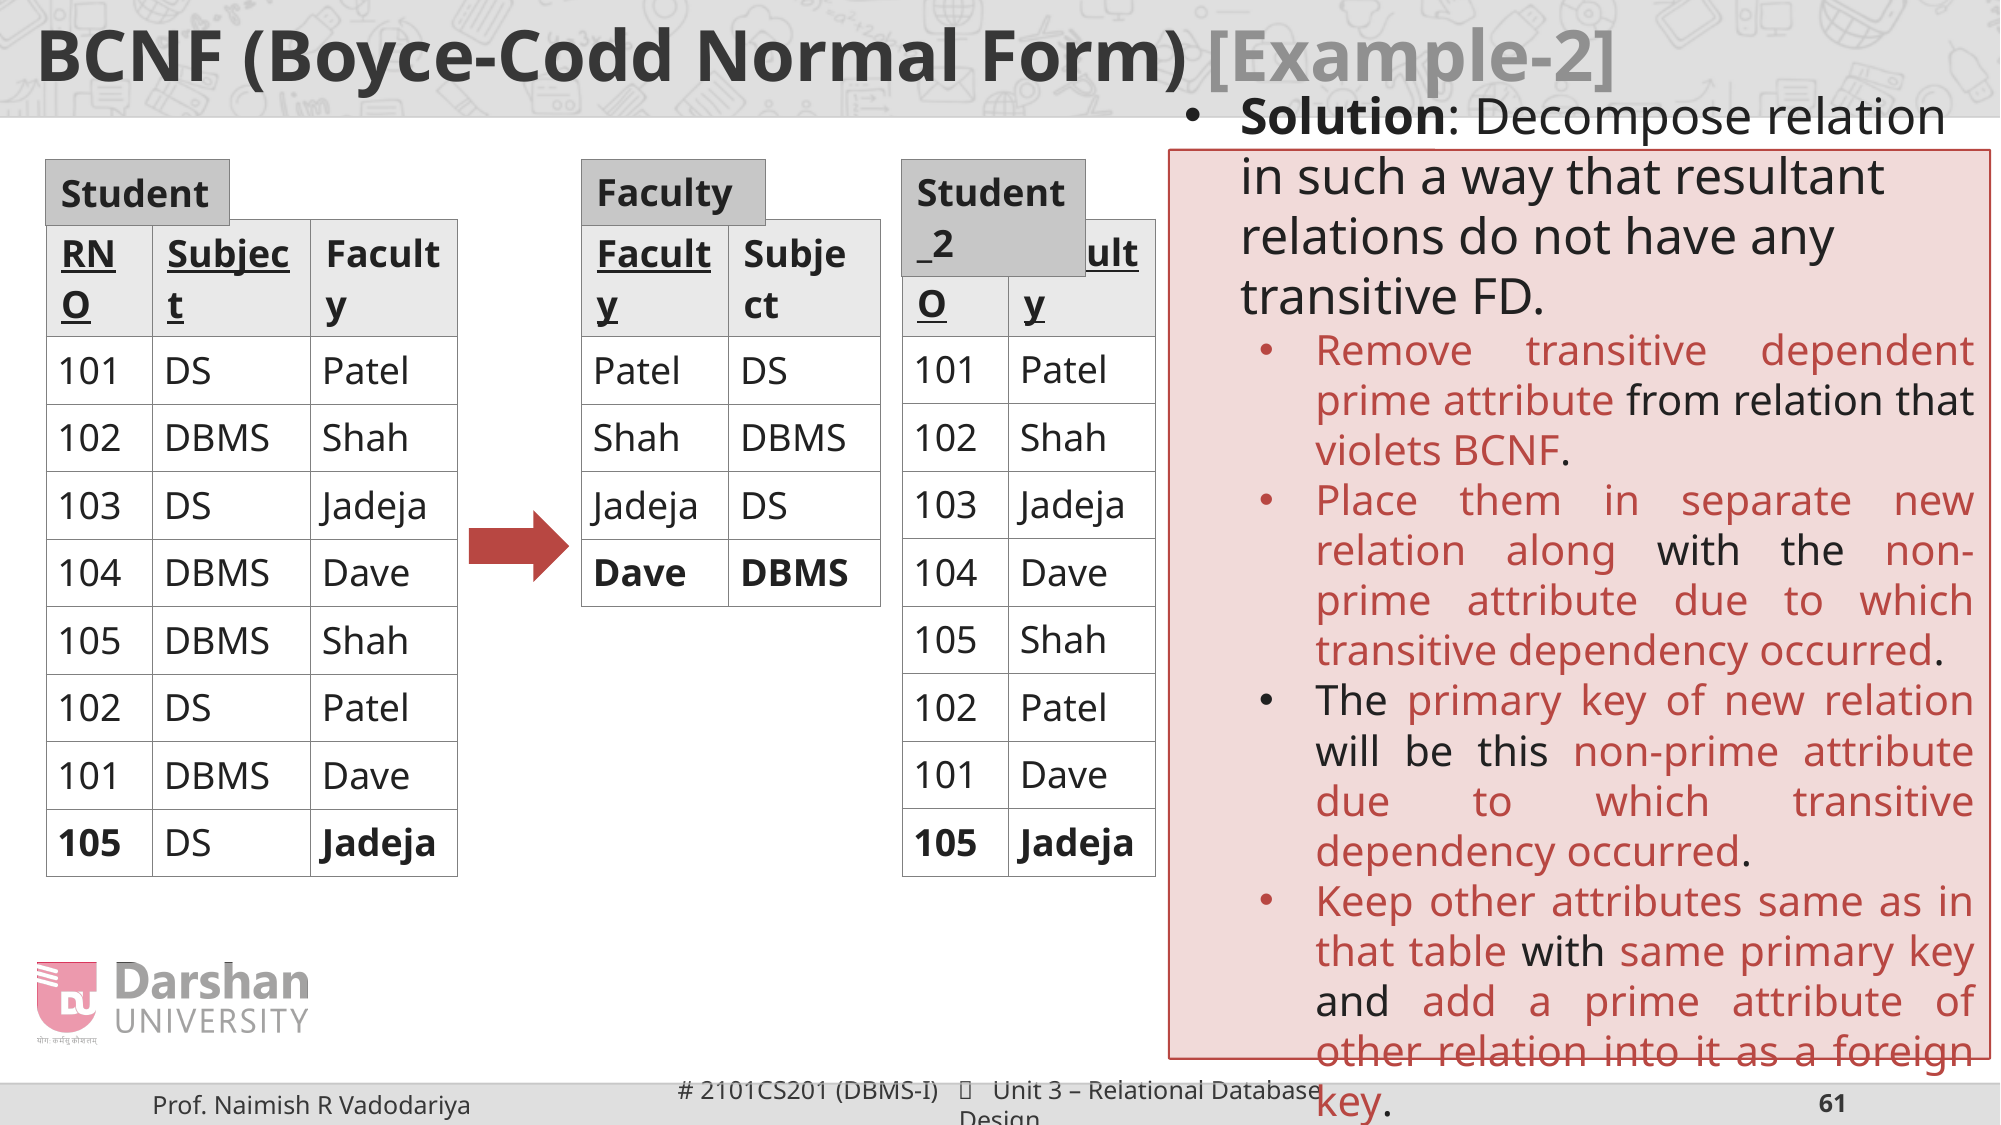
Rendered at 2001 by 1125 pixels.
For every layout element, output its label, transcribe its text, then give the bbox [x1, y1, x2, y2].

table_cell 102 [903, 674, 1008, 741]
table_cell DBMS [153, 405, 310, 471]
table_cell Jadeja [311, 810, 457, 876]
table_cell DS [153, 675, 310, 741]
table_cell DBMS [729, 540, 880, 606]
table_cell 101 [47, 742, 152, 809]
table_cell Patel [311, 675, 457, 741]
table_cell DBMS [729, 405, 880, 471]
table_header RNO [47, 226, 152, 336]
table_cell 104 [47, 540, 152, 606]
table_cell Shah [311, 607, 457, 674]
table_cell 105 [47, 607, 152, 674]
table_cell 102 [47, 675, 152, 741]
table_cell Jadeja [1009, 472, 1155, 538]
table_cell DS [153, 472, 310, 539]
table_cell Shah [311, 405, 457, 471]
table_cell Dave [1009, 539, 1155, 606]
table_cell 103 [47, 472, 152, 539]
table_cell Patel [1009, 674, 1155, 741]
table_cell 101 [47, 337, 152, 404]
table_cell Dave [582, 540, 728, 606]
table_cell DBMS [153, 742, 310, 809]
table_cell Dave [311, 742, 457, 809]
table_cell DS [153, 810, 310, 876]
table_cell 105 [903, 607, 1008, 673]
table_cell 102 [47, 405, 152, 471]
table_header Subject [153, 220, 310, 336]
table_cell Jadeja [582, 472, 728, 539]
table_cell DBMS [153, 607, 310, 674]
table_cell Patel [582, 337, 728, 404]
table_cell Shah [1009, 404, 1155, 471]
table_cell Dave [311, 540, 457, 606]
list [21, 141, 1979, 1059]
text_box Solution: Decompose relation in such a way that resultant relations do not have any transitive FD. Remove transitive dependent prime attribute from relation that violets BCNF. Place them in separate new relation along with the non-prime attribute due to which transitive dependency occurred. The primary key of new relation will be this non-prime attribute due to which transitive dependency occurred. Keep other attributes same as in that table with same primary key and add a prime attribute of other relation into it as a foreign key. [1168, 149, 1991, 1059]
table_cell Jadeja [1009, 809, 1155, 876]
table_header Student [46, 160, 229, 225]
table_cell Dave [1009, 742, 1155, 808]
table_header Student_2 [902, 160, 1085, 276]
title BCNF (Boyce-Codd Normal Form) [Example-2] [0, 0, 2000, 117]
table_header Subject [729, 220, 880, 336]
table_cell 104 [903, 539, 1008, 606]
table_cell Shah [582, 405, 728, 471]
table_header Faculty [582, 226, 728, 336]
table_cell Patel [311, 337, 457, 404]
table_cell DS [729, 472, 880, 539]
table_cell 102 [903, 404, 1008, 471]
table_cell Shah [1009, 607, 1155, 673]
table_cell 105 [903, 809, 1008, 876]
table_cell DS [153, 337, 310, 404]
table_cell 103 [903, 472, 1008, 538]
table_header Faculty [582, 160, 765, 225]
table_cell 101 [903, 742, 1008, 808]
table_cell Jadeja [311, 472, 457, 539]
text_box [467, 507, 571, 585]
table_cell 101 [903, 337, 1008, 403]
table_cell 105 [47, 810, 152, 876]
table_cell Patel [1009, 337, 1155, 403]
table_header Faculty [311, 220, 457, 336]
table_header Faculty [1009, 220, 1155, 336]
table_cell DS [729, 337, 880, 404]
table_cell DBMS [153, 540, 310, 606]
table_header RNO [903, 277, 1008, 336]
